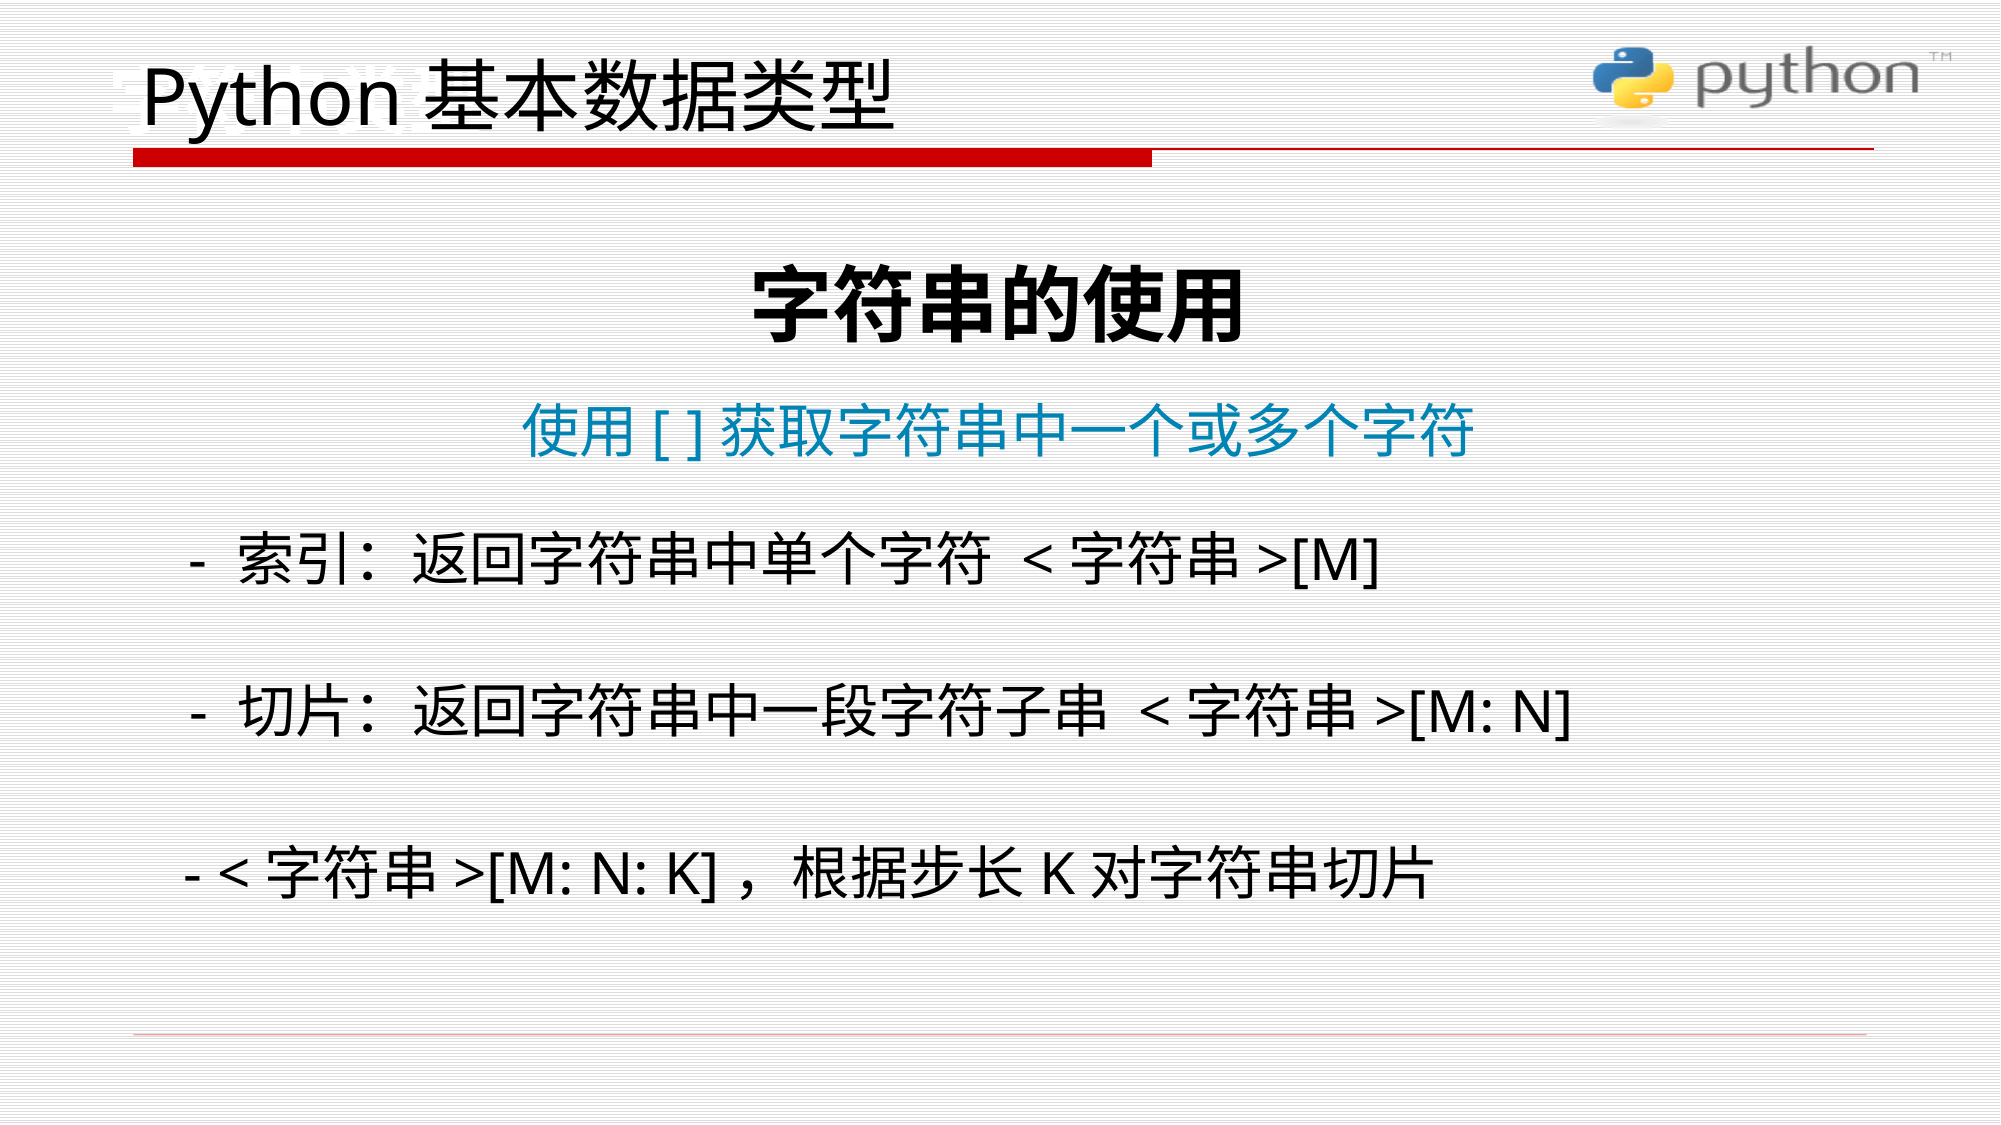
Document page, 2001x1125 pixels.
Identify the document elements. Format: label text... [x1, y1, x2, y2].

text_box - <字符串>[M: N: K]，根据步长K对字符串切片 [168, 828, 1454, 914]
picture [1560, 30, 2000, 142]
text_box 字符串类型 [93, 37, 1905, 153]
text_box - 切片：返回字符串中一段字符子串 <字符串>[M: N] [174, 666, 1589, 752]
title Python基本数据类型 [125, 49, 1876, 150]
text_box - 索引：返回字符串中单个字符 <字符串>[M] [173, 514, 1397, 600]
text_box 字符串的使用 [734, 214, 1264, 360]
text_box 使用[ ]获取字符串中一个或多个字符 [506, 386, 1492, 472]
